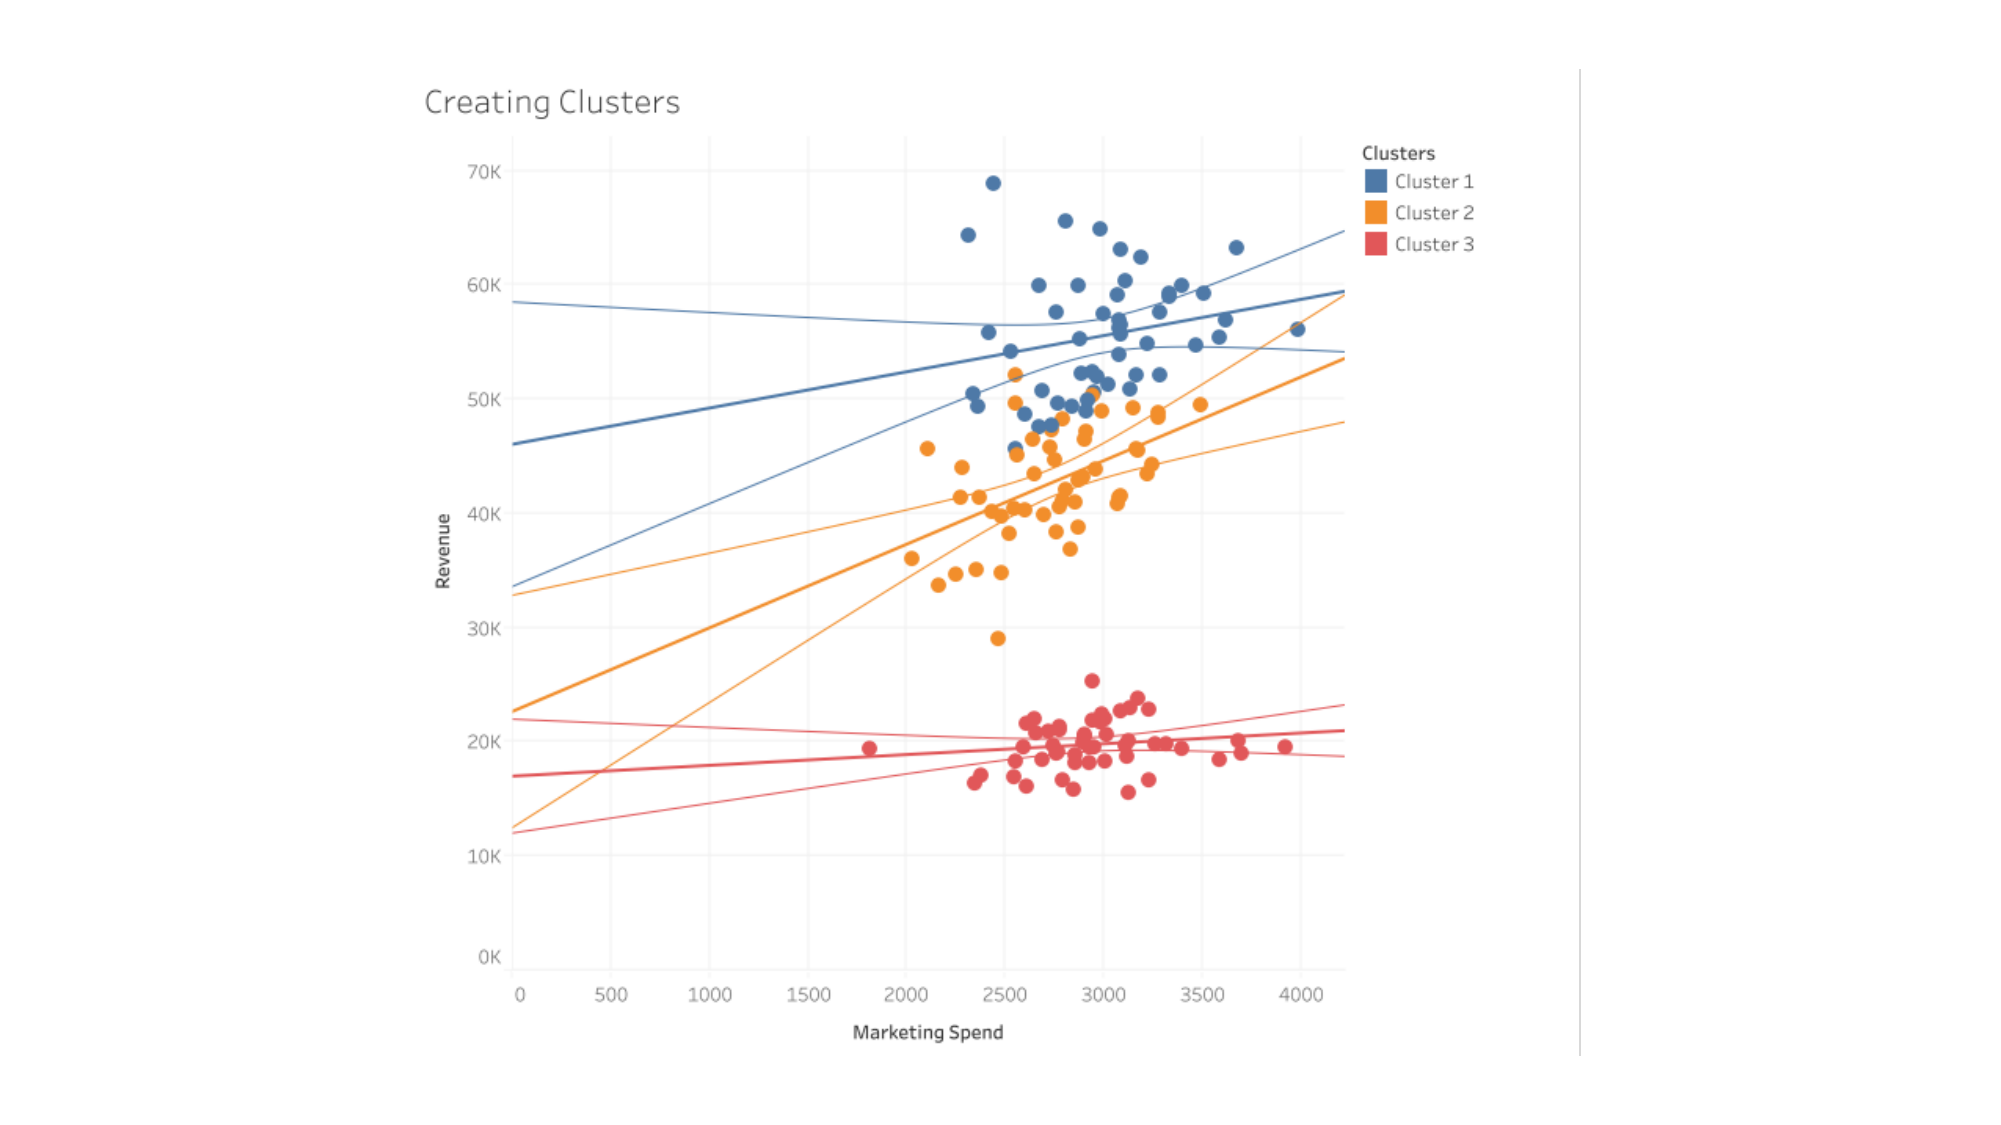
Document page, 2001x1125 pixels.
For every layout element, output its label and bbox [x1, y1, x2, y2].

picture [418, 69, 1582, 1056]
